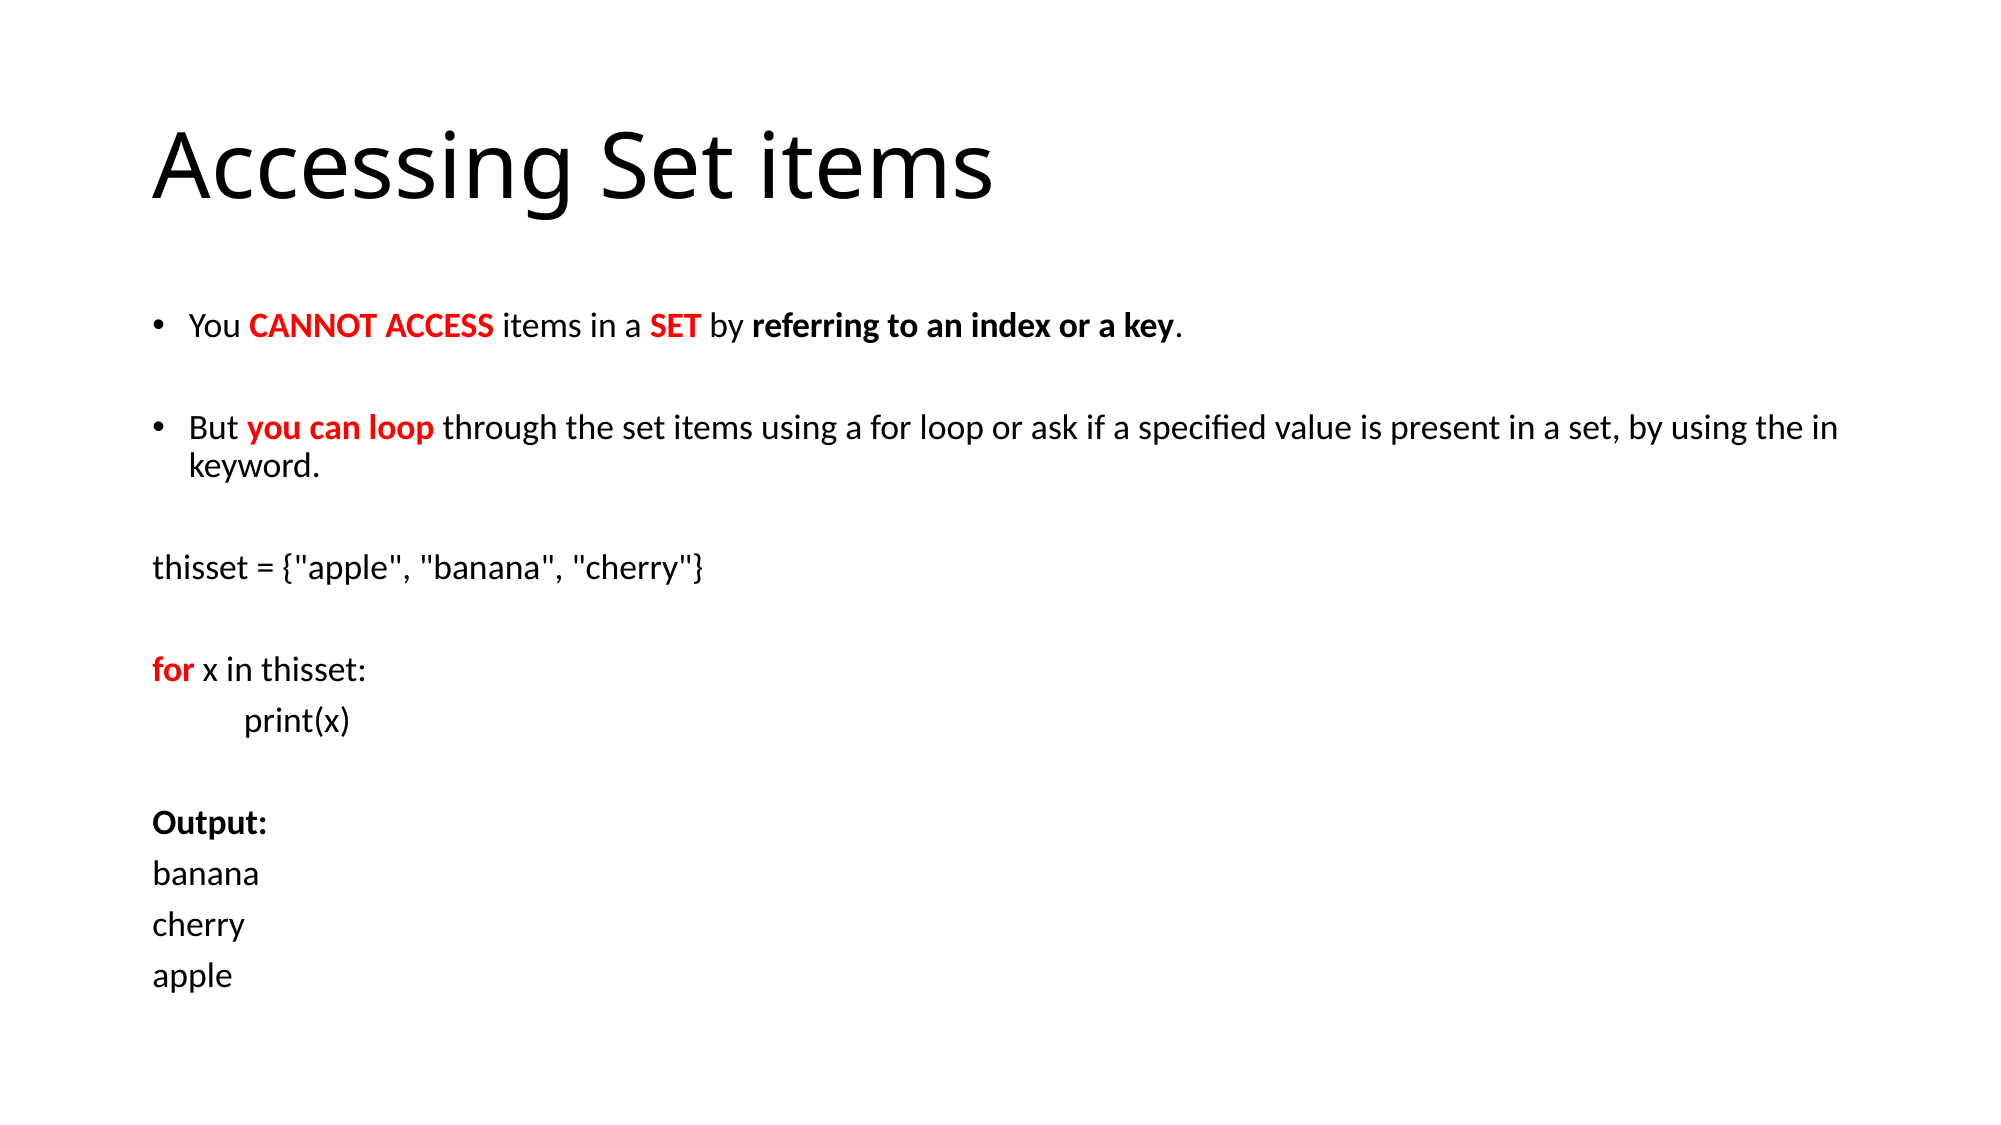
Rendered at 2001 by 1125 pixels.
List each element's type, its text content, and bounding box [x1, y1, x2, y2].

list You CANNOT ACCESS items in a SET by referring to an index or a key. But you can loop through the set items using a for loop or ask if a specified value is present in a set, by using the in keyword. thisset = {"apple", "banana", "cherry"} for x in thisset: print(x) Output: banana cherry apple [137, 299, 1863, 1014]
title Accessing Set items [137, 59, 1863, 278]
